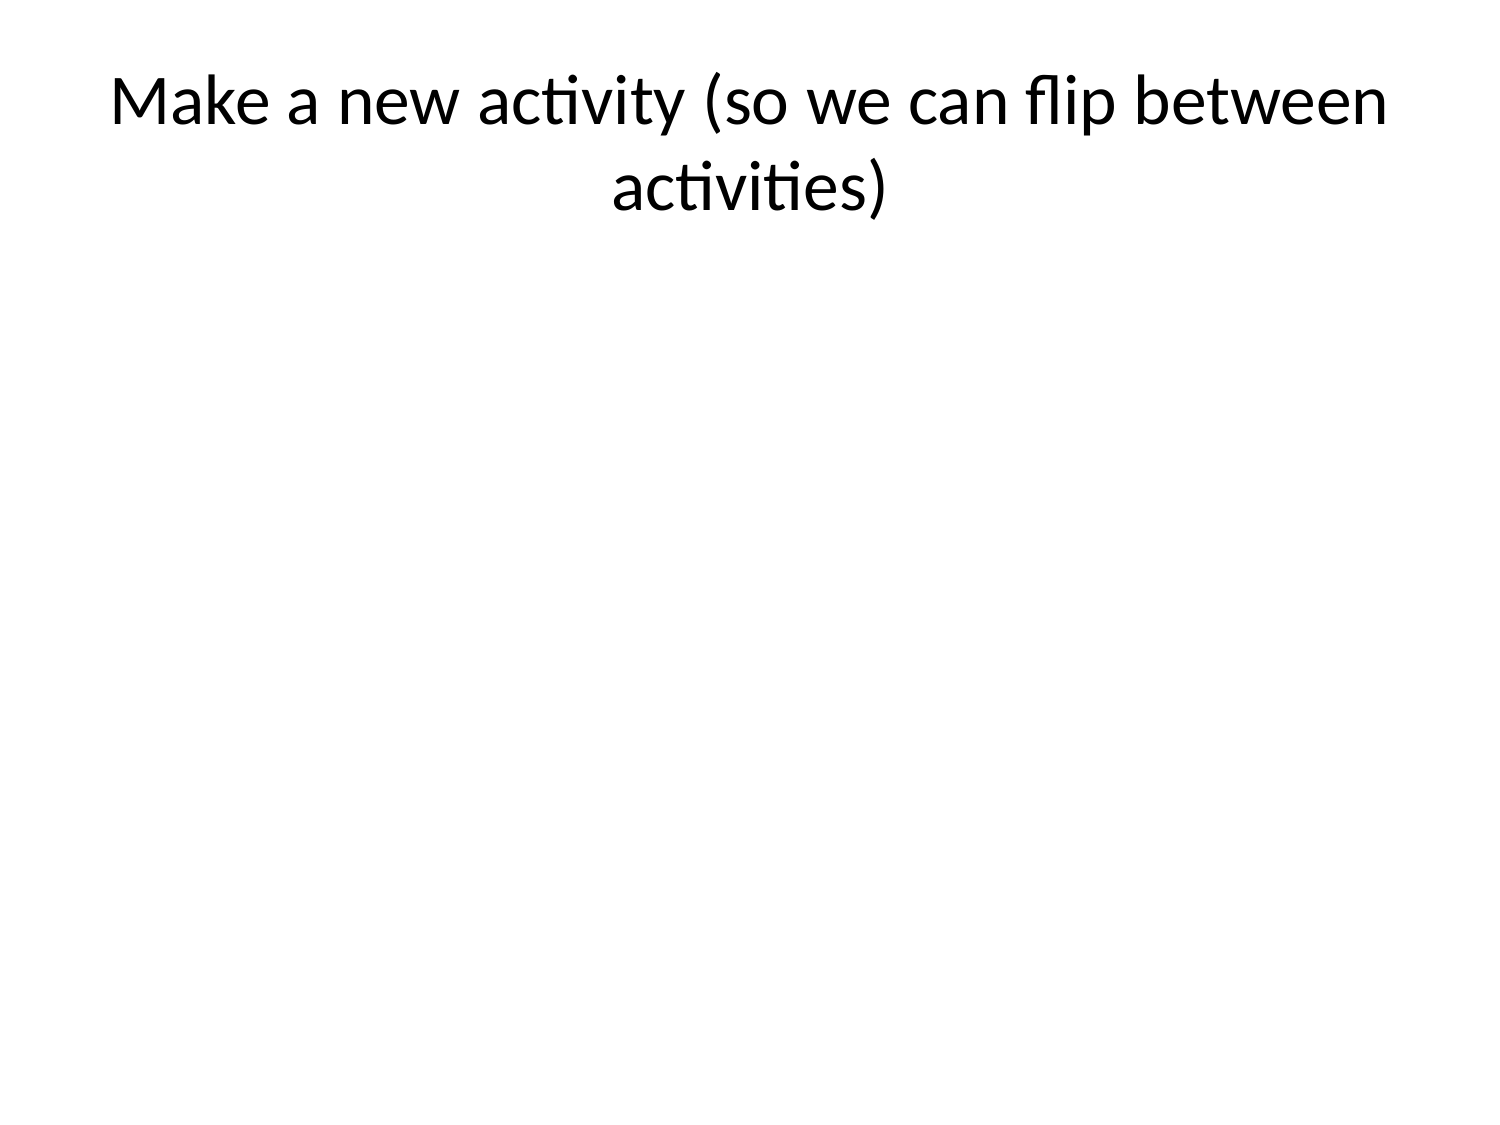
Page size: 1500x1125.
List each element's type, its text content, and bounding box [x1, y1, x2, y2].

title Make a new activity (so we can flip between activities) [75, 45, 1425, 233]
